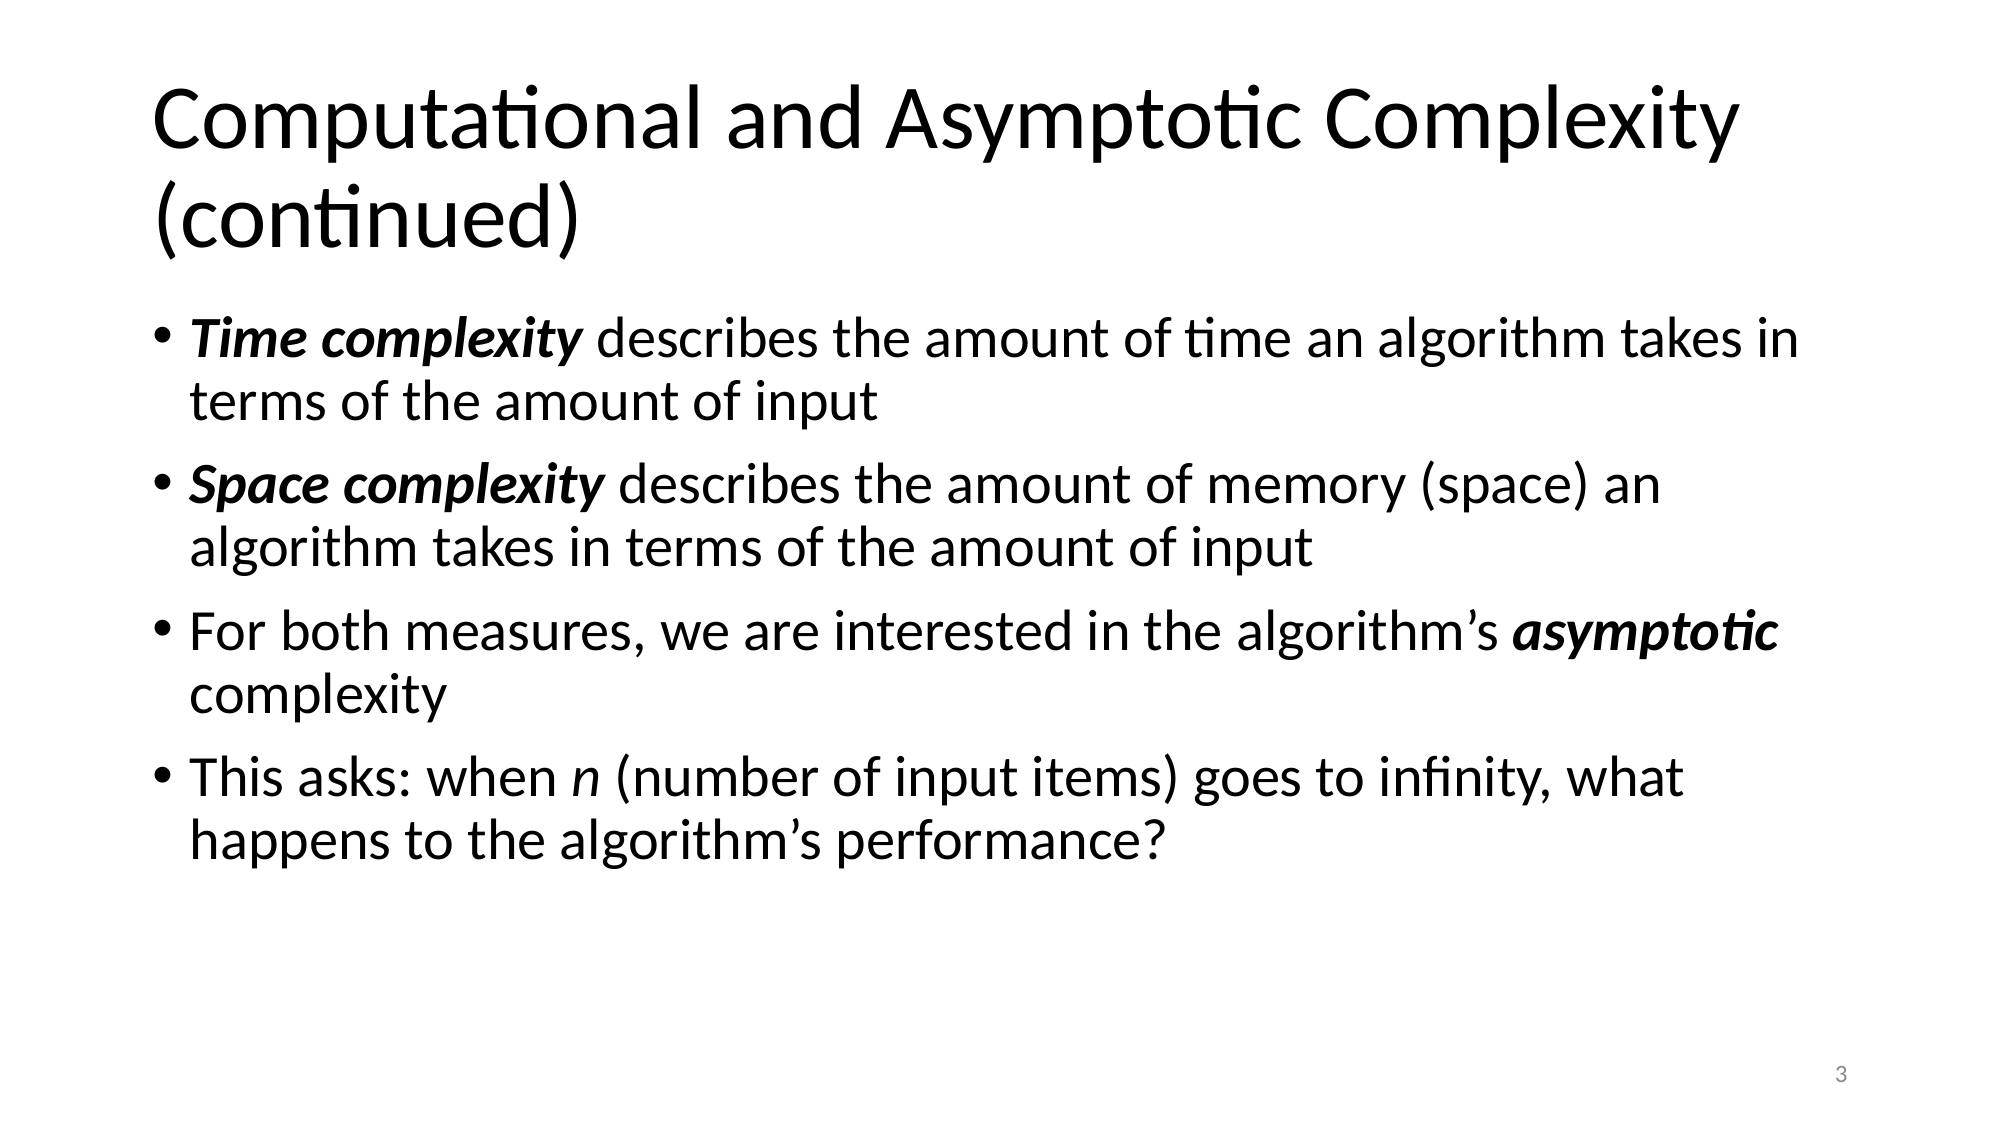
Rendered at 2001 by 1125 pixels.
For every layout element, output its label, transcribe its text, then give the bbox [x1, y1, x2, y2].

list Time complexity describes the amount of time an algorithm takes in terms of the amount of input Space complexity describes the amount of memory (space) an algorithm takes in terms of the amount of input For both measures, we are interested in the algorithm’s asymptotic complexity This asks: when n (number of input items) goes to infinity, what happens to the algorithm’s performance? [137, 299, 1863, 1014]
title Computational and Asymptotic Complexity (continued) [137, 59, 1863, 278]
slide_number 3 [1412, 1042, 1863, 1103]
